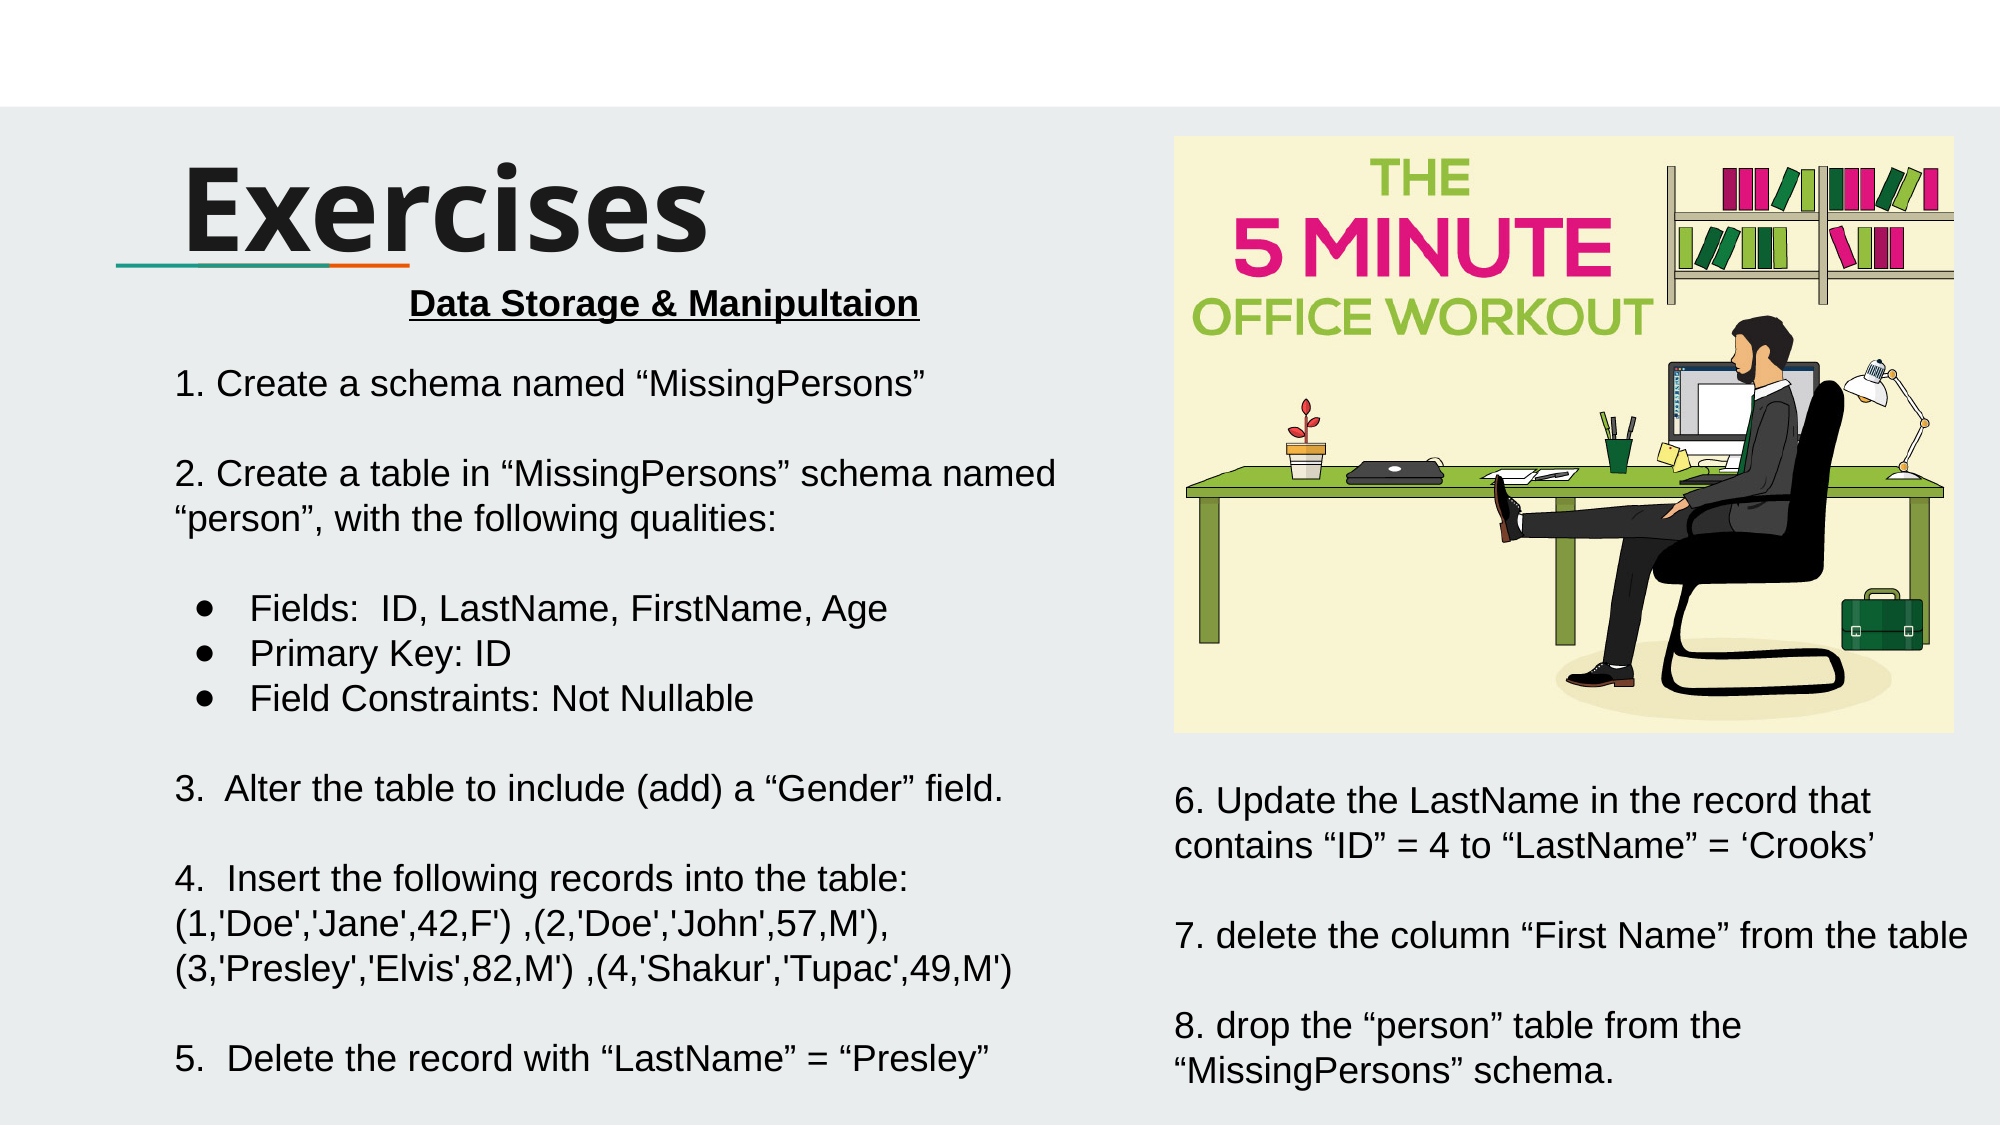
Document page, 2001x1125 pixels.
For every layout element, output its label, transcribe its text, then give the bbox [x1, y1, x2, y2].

text_box 6. Update the LastName in the record that contains “ID” = 4 to “LastName” = ‘Crooks’ 7. delete the column “First Name” from the table 8. drop the “person” table from the “MissingPersons” schema. [1159, 761, 1986, 1125]
text_box Data Storage & Manipultaion 1. Create a schema named “MissingPersons” 2. Create a table in “MissingPersons” schema named “person”, with the following qualities: Fields: ID, LastName, FirstName, Age Primary Key: ID Field Constraints: Not Nullable 3. Alter the table to include (add) a “Gender” field. 4. Insert the following records into the table: (1,'Doe','Jane',42,F') ,(2,'Doe','John',57,M'), (3,'Presley','Elvis',82,M') ,(4,'Shakur','Tupac',49,M') 5. Delete the record with “LastName” = “Presley” [159, 264, 1170, 1125]
title Exercises [159, 114, 1842, 264]
picture [1174, 136, 1954, 734]
